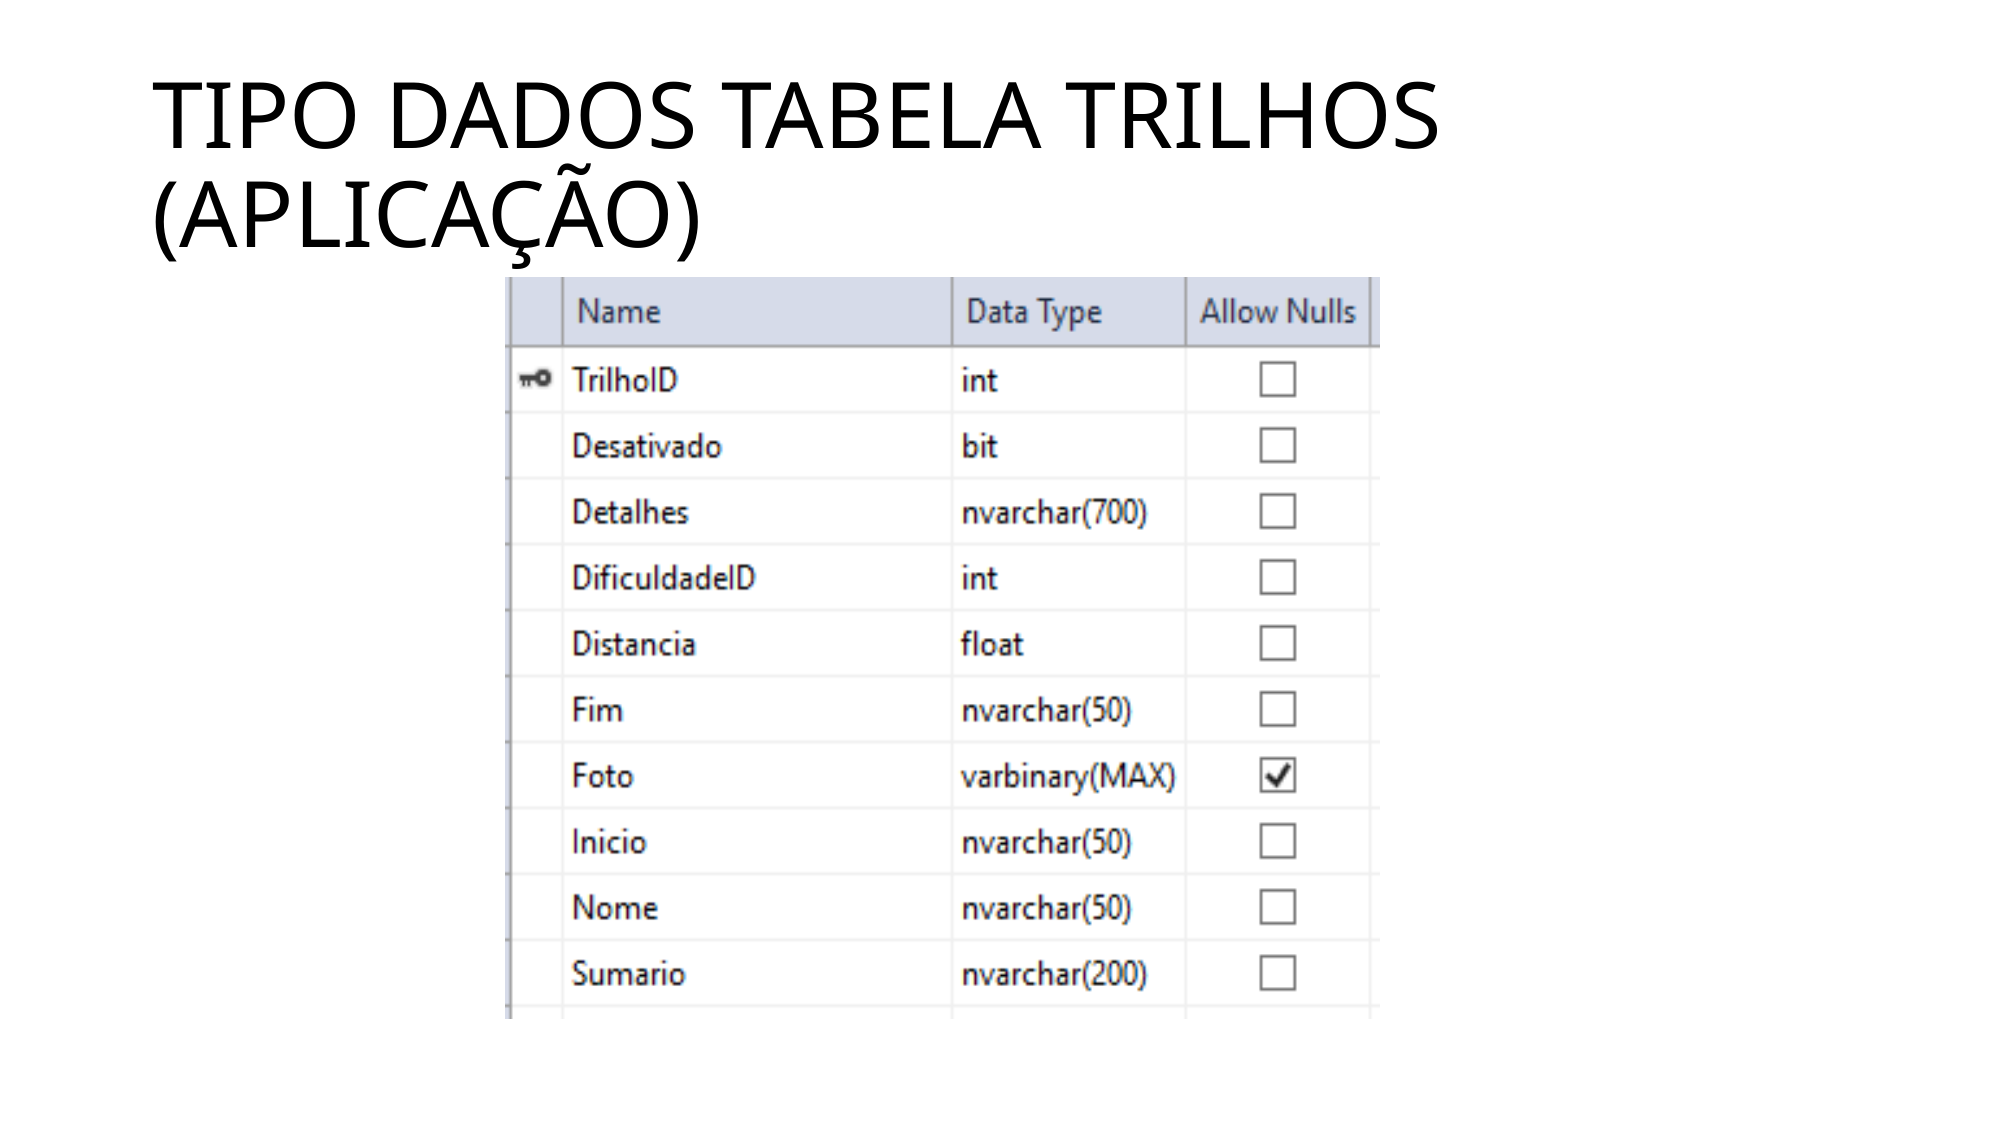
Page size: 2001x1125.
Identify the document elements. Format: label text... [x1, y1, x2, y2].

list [505, 277, 1380, 1019]
title TIPO DADOS TABELA TRILHOS (APLICAÇÃO) [137, 59, 1863, 278]
